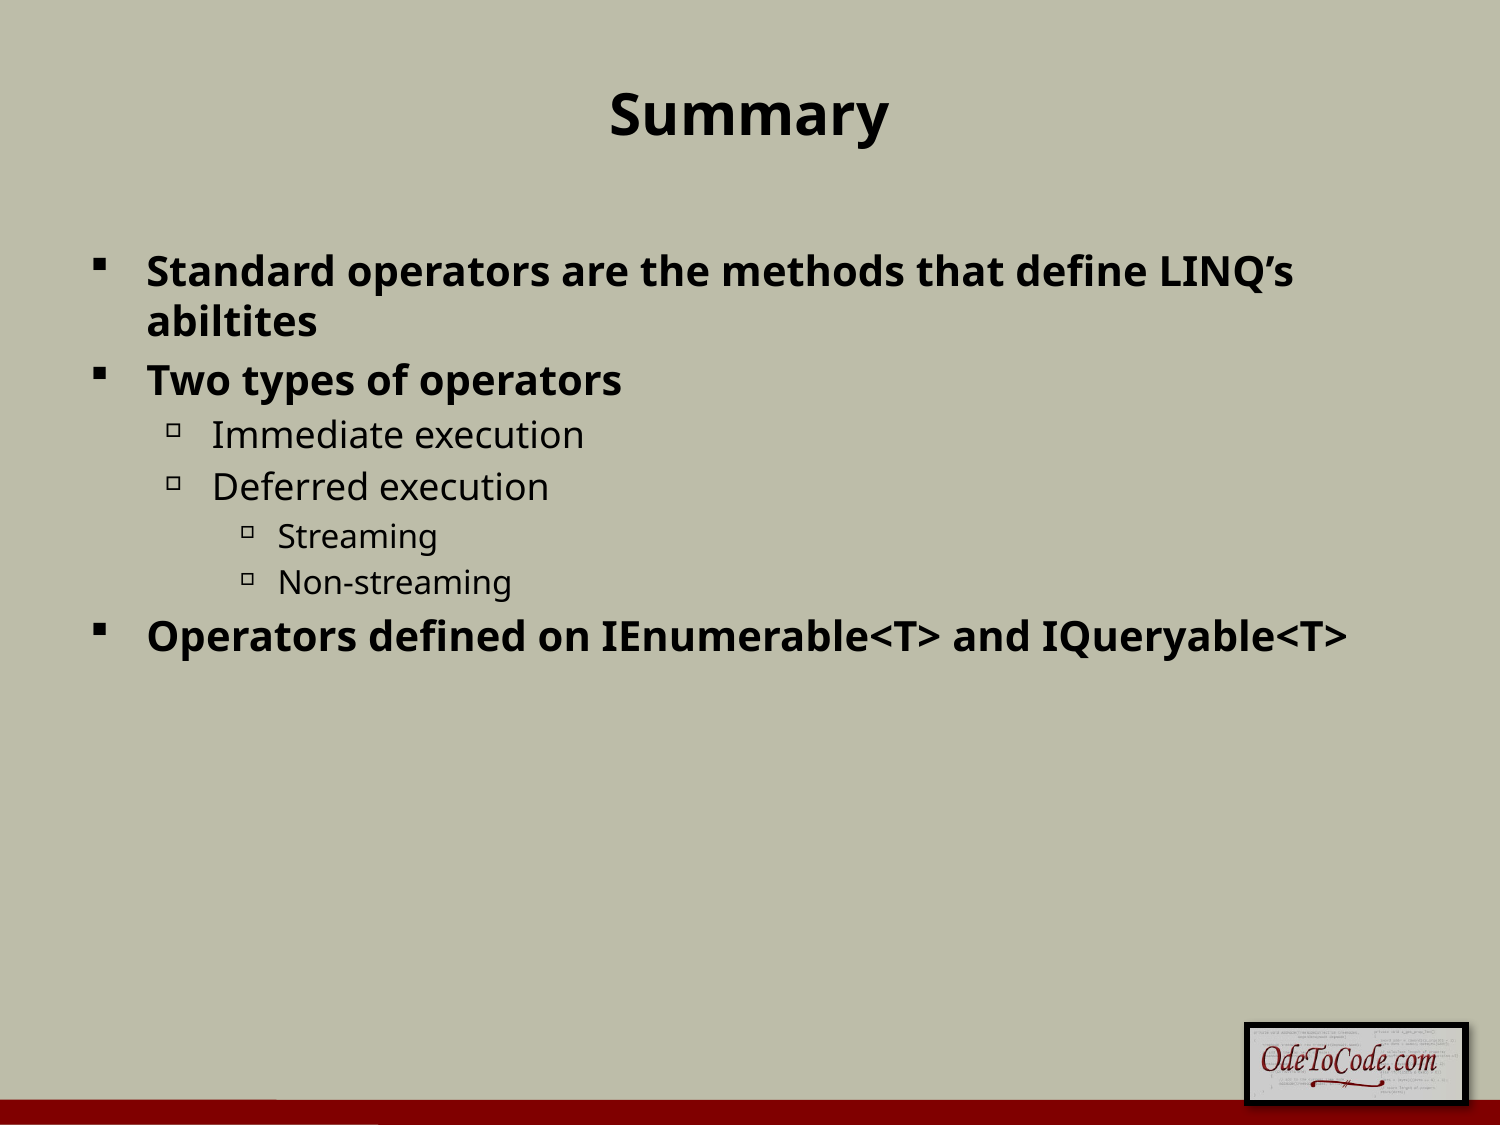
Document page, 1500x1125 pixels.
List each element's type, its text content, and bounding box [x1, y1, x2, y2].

list Standard operators are the methods that define LINQ’s abiltites Two types of operators Immediate execution Deferred execution Streaming Non-streaming Operators defined on IEnumerable<T> and IQueryable<T> [74, 237, 1426, 976]
picture [1250, 1028, 1462, 1100]
title Summary [74, 49, 1426, 176]
